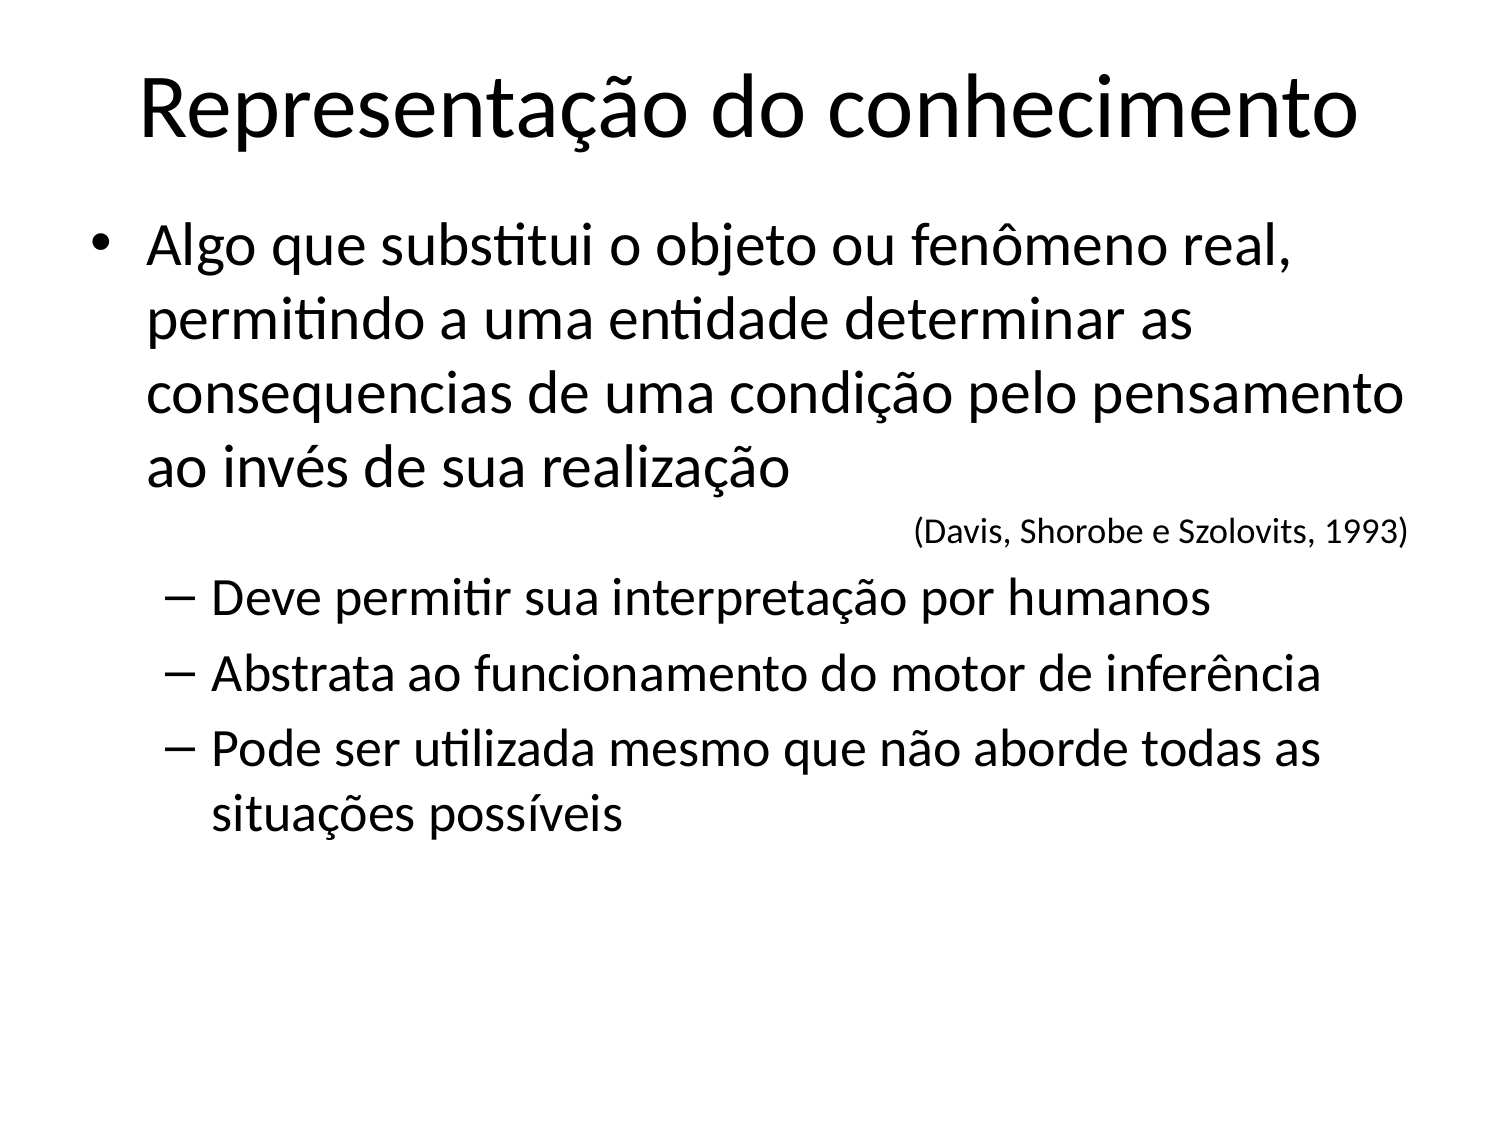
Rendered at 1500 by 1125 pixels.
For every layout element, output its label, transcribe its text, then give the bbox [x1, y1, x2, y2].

list Algo que substitui o objeto ou fenômeno real, permitindo a uma entidade determinar as consequencias de uma condição pelo pensamento ao invés de sua realização (Davis, Shorobe e Szolovits, 1993) Deve permitir sua interpretação por humanos Abstrata ao funcionamento do motor de inferência Pode ser utilizada mesmo que não aborde todas as situações possíveis [75, 196, 1425, 939]
title Representação do conhecimento [75, 7, 1425, 195]
